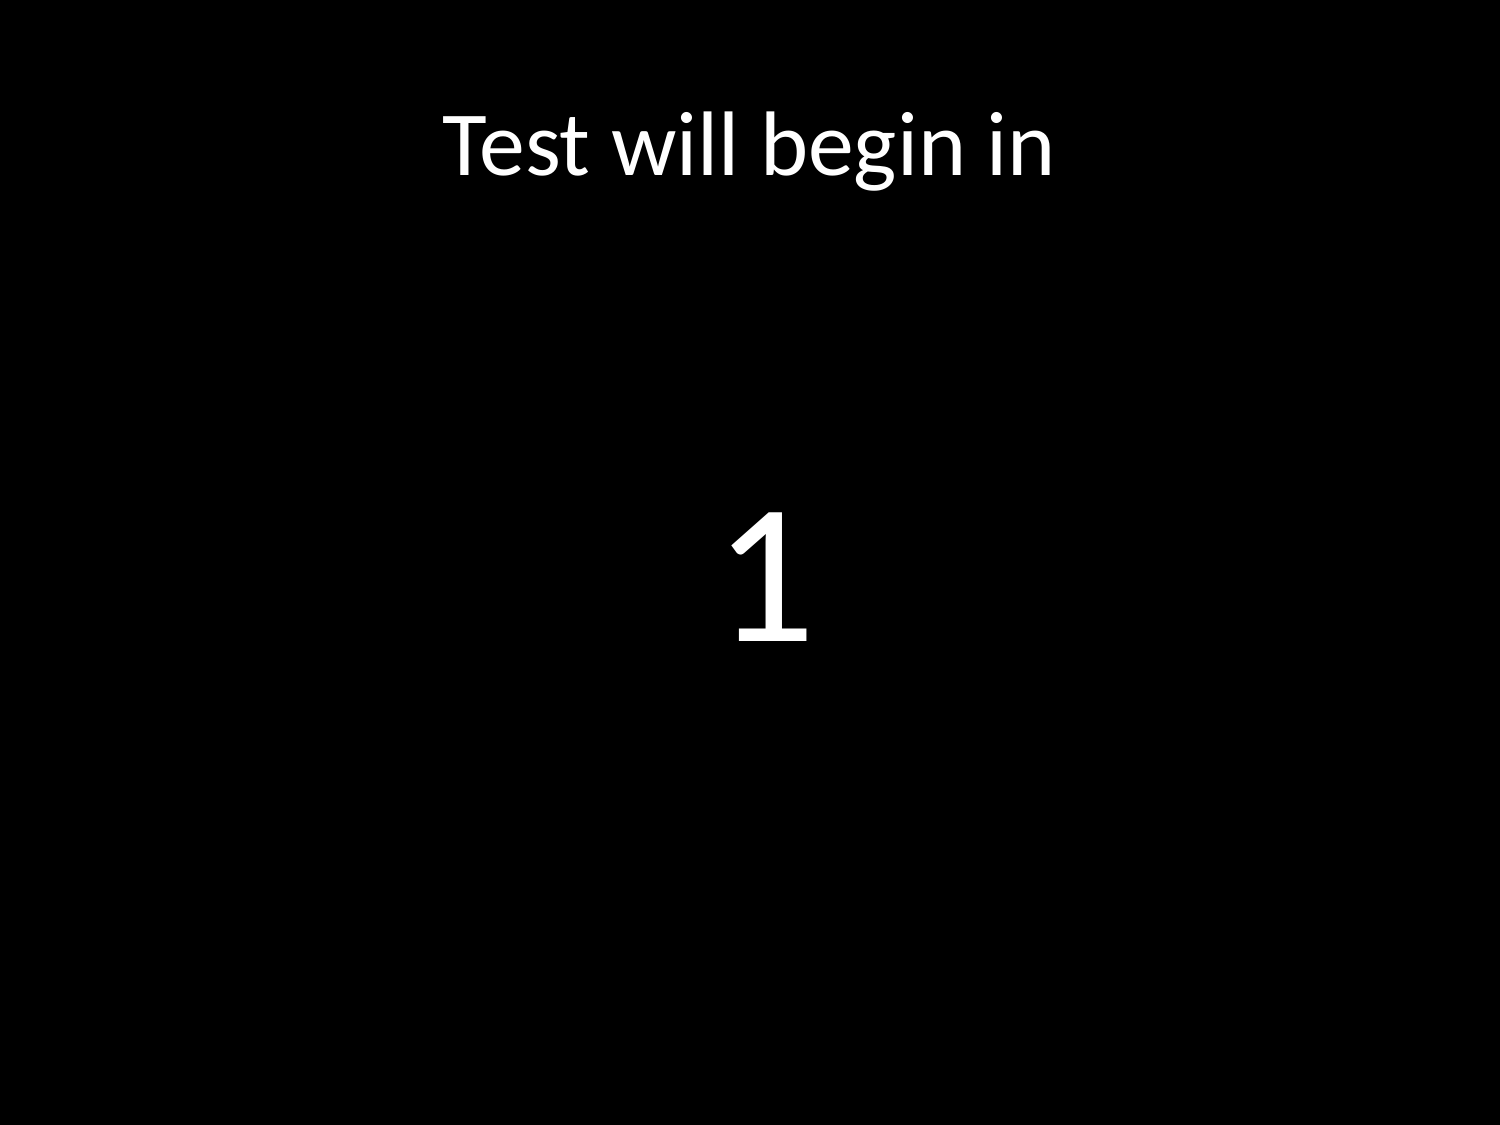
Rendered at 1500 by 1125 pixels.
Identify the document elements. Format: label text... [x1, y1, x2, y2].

list 1 [677, 433, 854, 718]
title Test will begin in [75, 45, 1425, 233]
